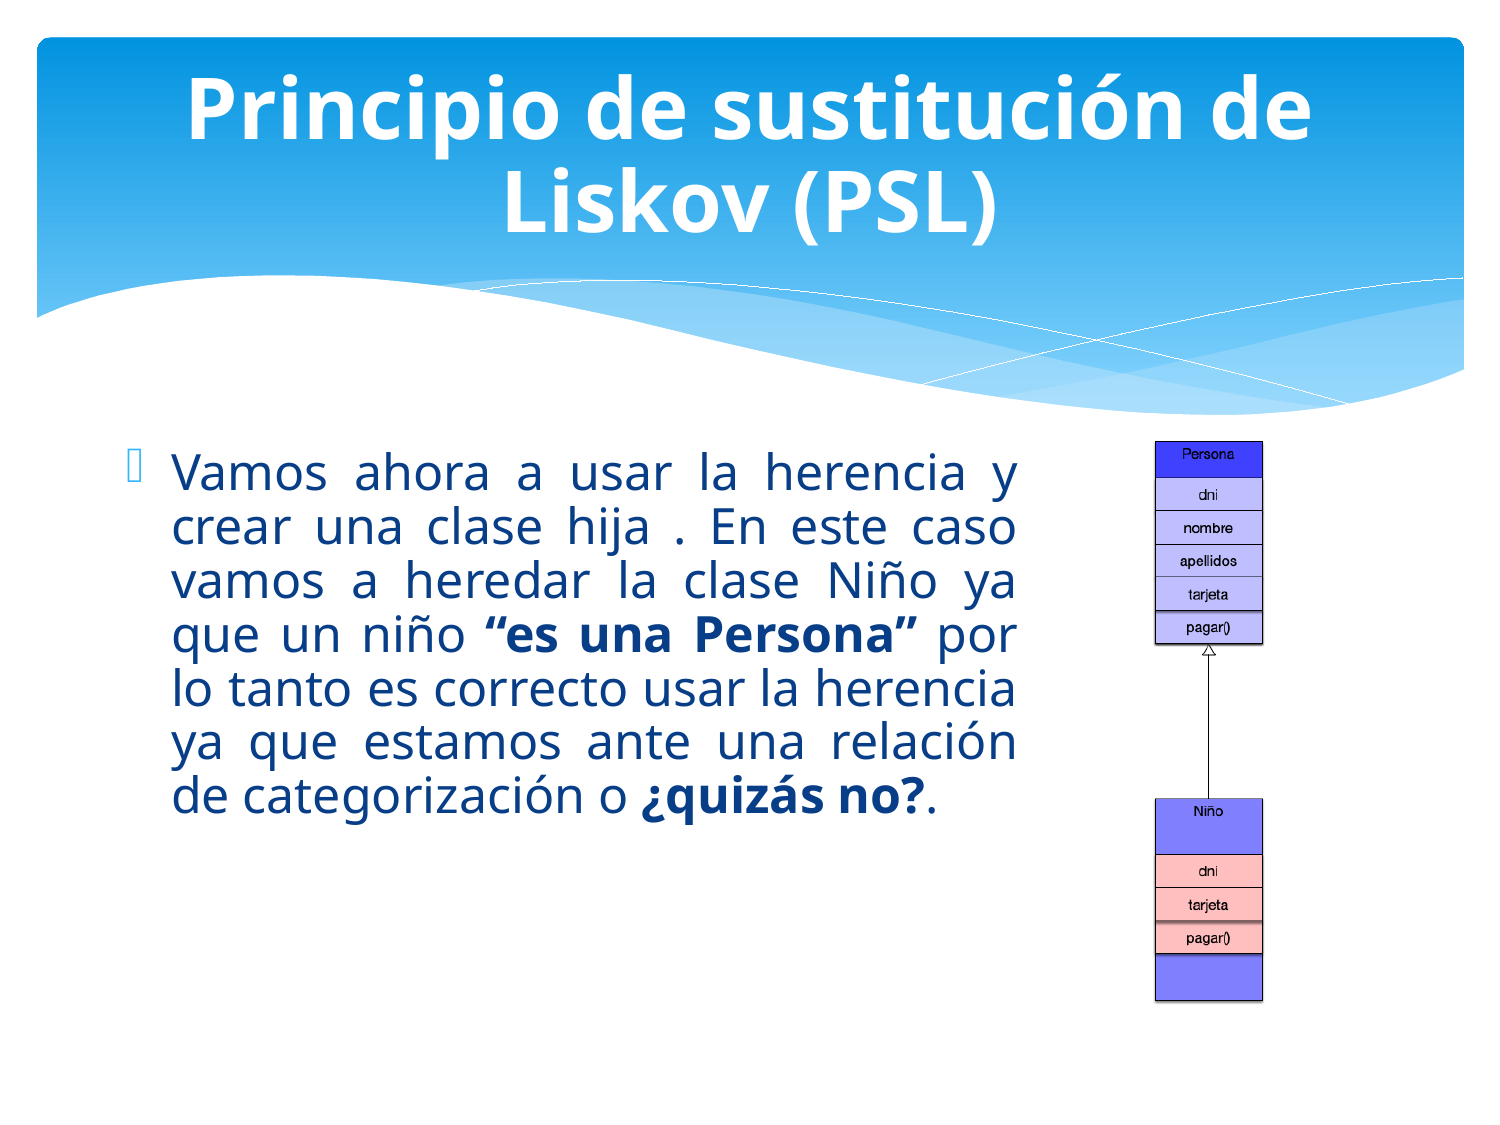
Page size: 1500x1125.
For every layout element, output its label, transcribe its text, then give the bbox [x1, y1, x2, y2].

picture [1151, 439, 1265, 1006]
list Vamos ahora a usar la herencia y crear una clase hija . En este caso vamos a heredar la clase Niño ya que un niño “es una Persona” por lo tanto es correcto usar la herencia ya que estamos ante una relación de categorización o ¿quizás no?. [111, 439, 1034, 1005]
title Principio de sustitución de Liskov (PSL) [75, 55, 1425, 261]
